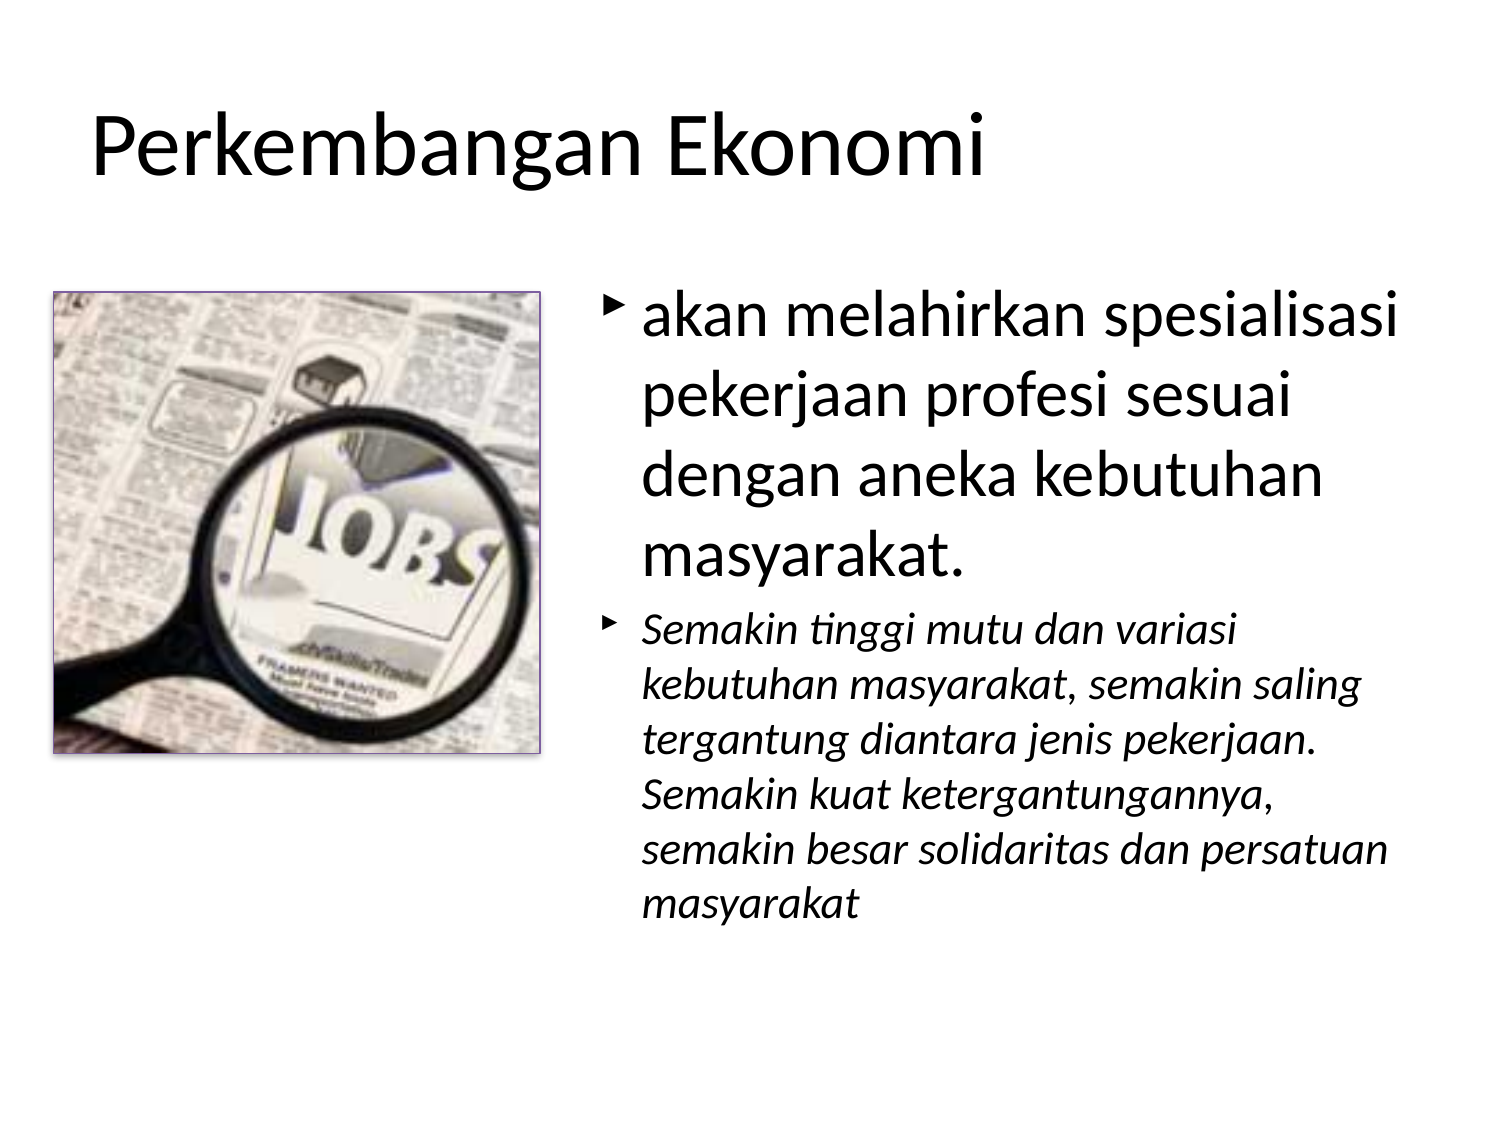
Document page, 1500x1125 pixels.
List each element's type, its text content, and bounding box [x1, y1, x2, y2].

picture [53, 292, 540, 754]
list akan melahirkan spesialisasi pekerjaan profesi sesuai dengan aneka kebutuhan masyarakat. Semakin tinggi mutu dan variasi kebutuhan masyarakat, semakin saling tergantung diantara jenis pekerjaan. Semakin kuat ketergantungannya, semakin besar solidaritas dan persatuan masyarakat [75, 262, 1425, 1005]
title Perkembangan Ekonomi [75, 45, 1425, 233]
